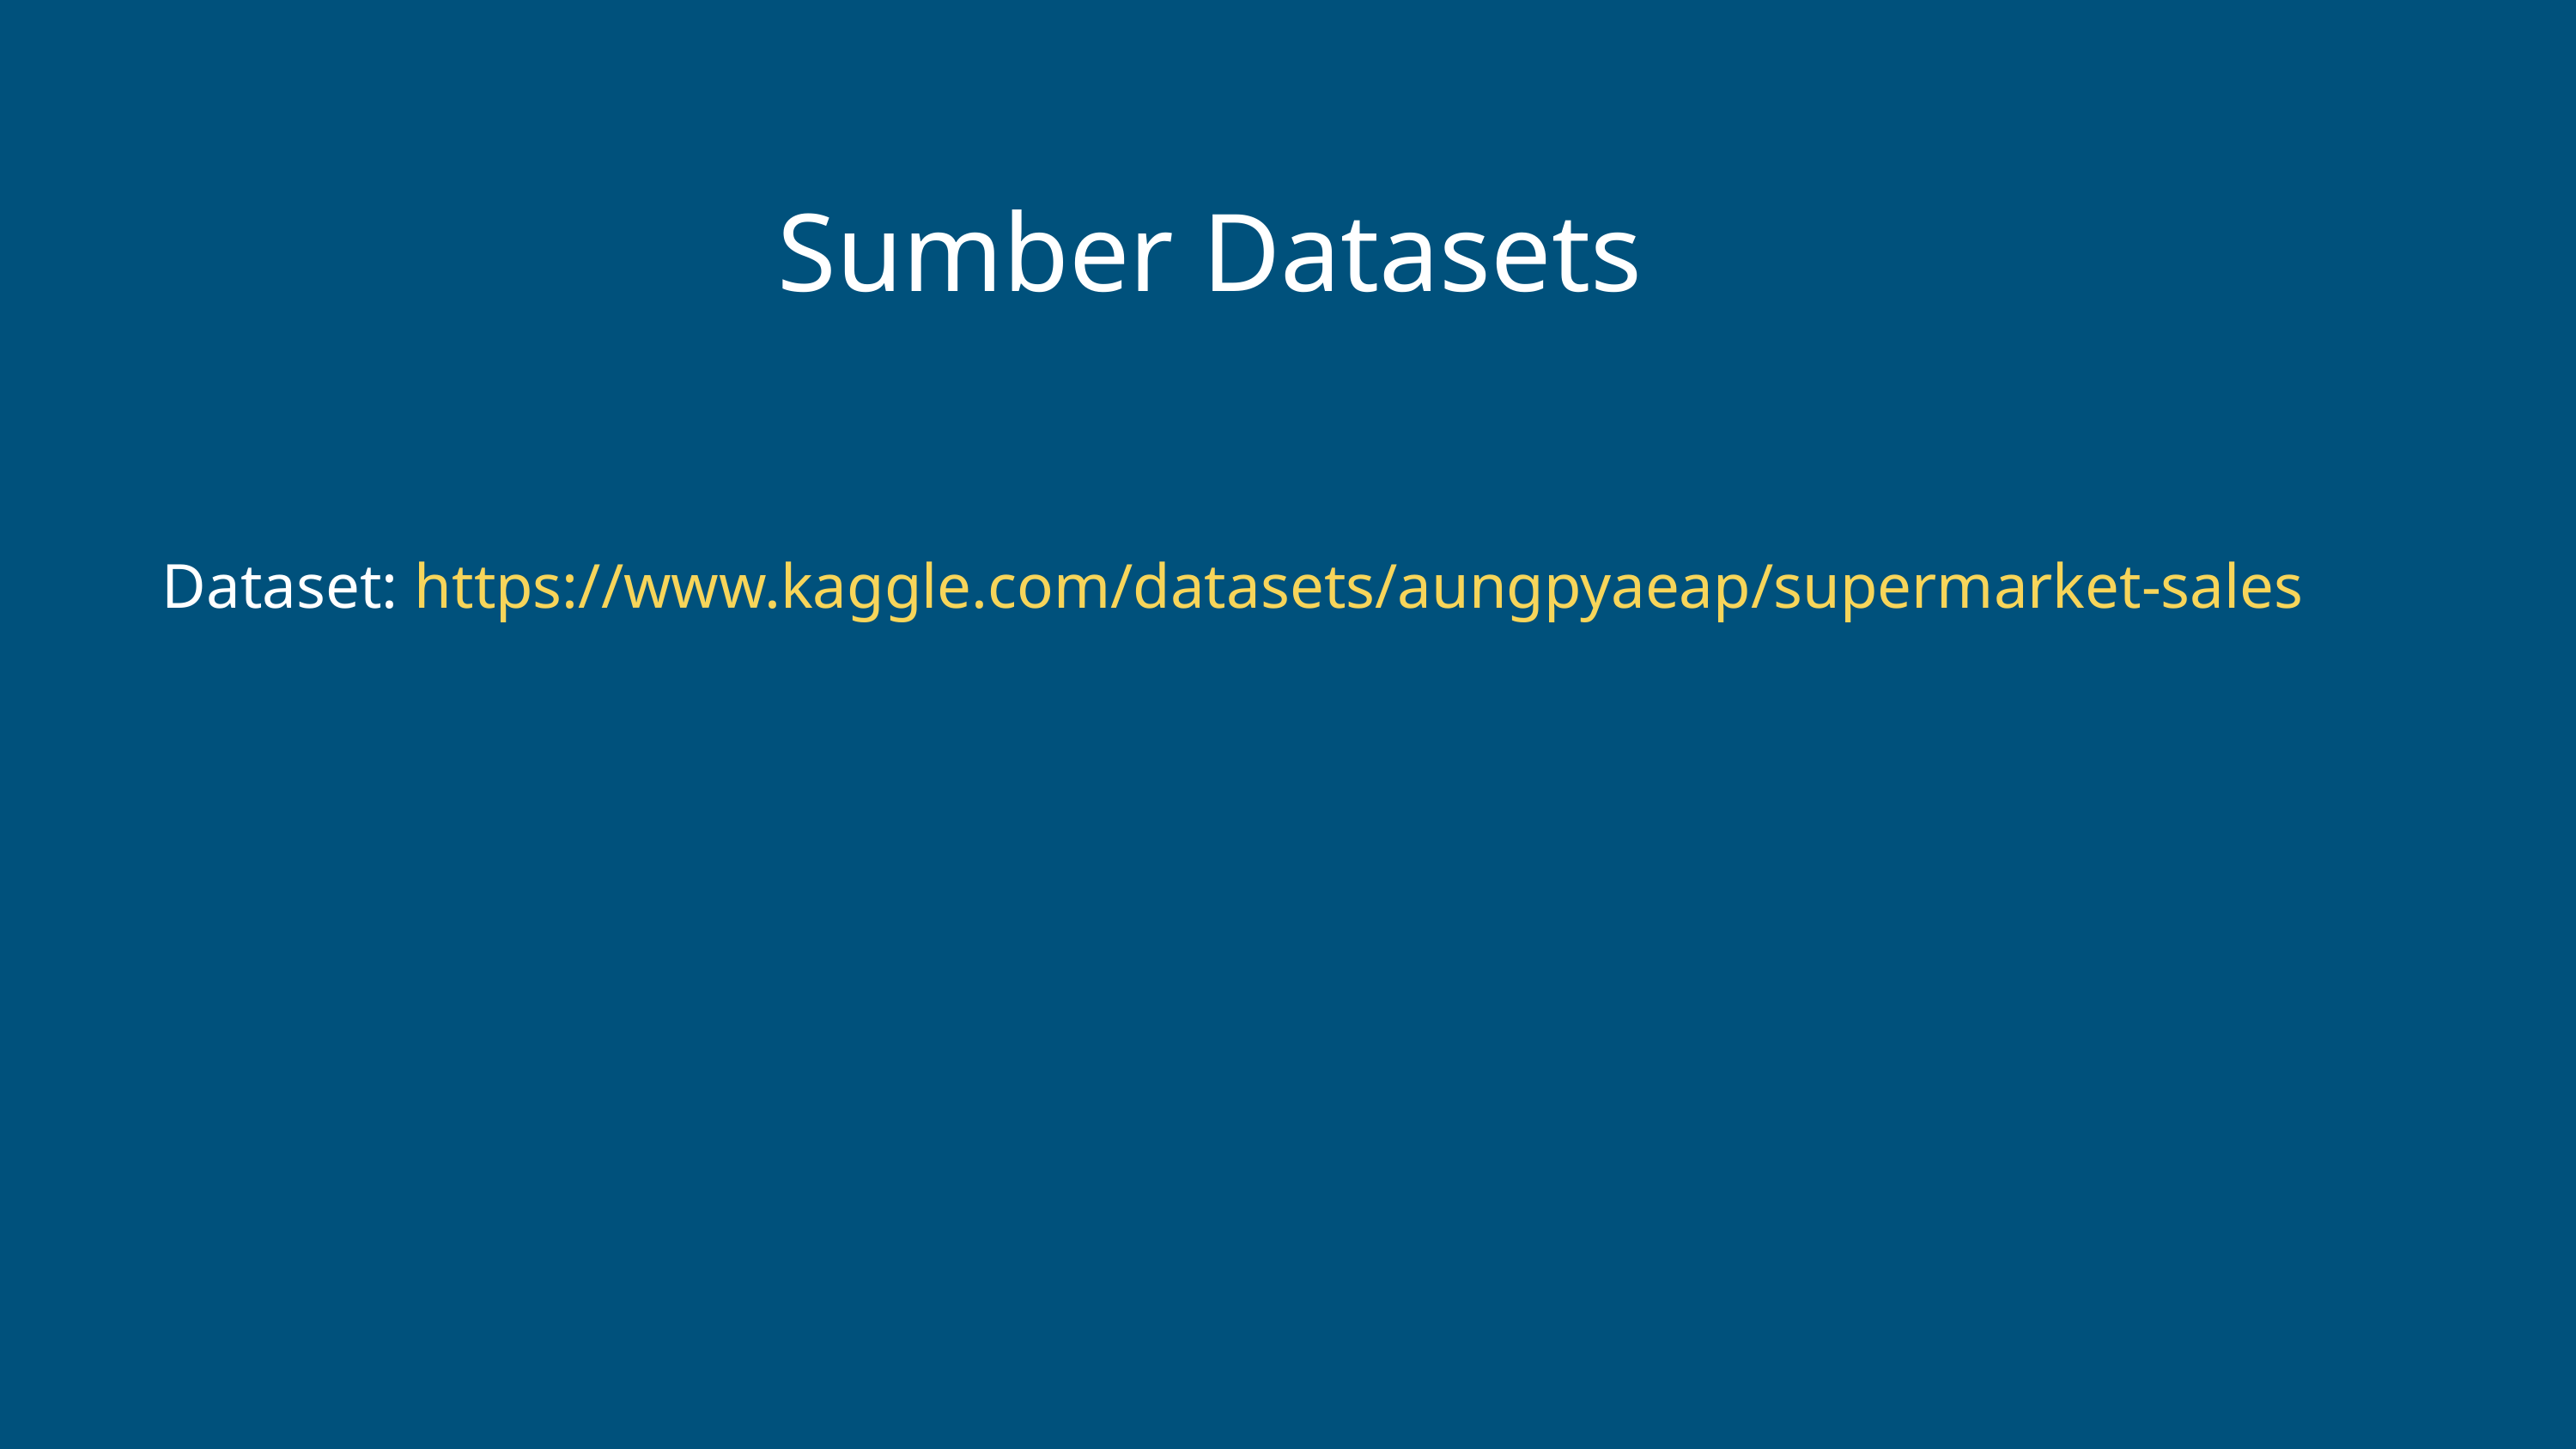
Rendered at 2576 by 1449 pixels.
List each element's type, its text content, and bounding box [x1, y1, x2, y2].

text_box Dataset: https://www.kaggle.com/datasets/aungpyaeap/supermarket-sales [138, 535, 2329, 621]
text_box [31, 118, 2390, 314]
